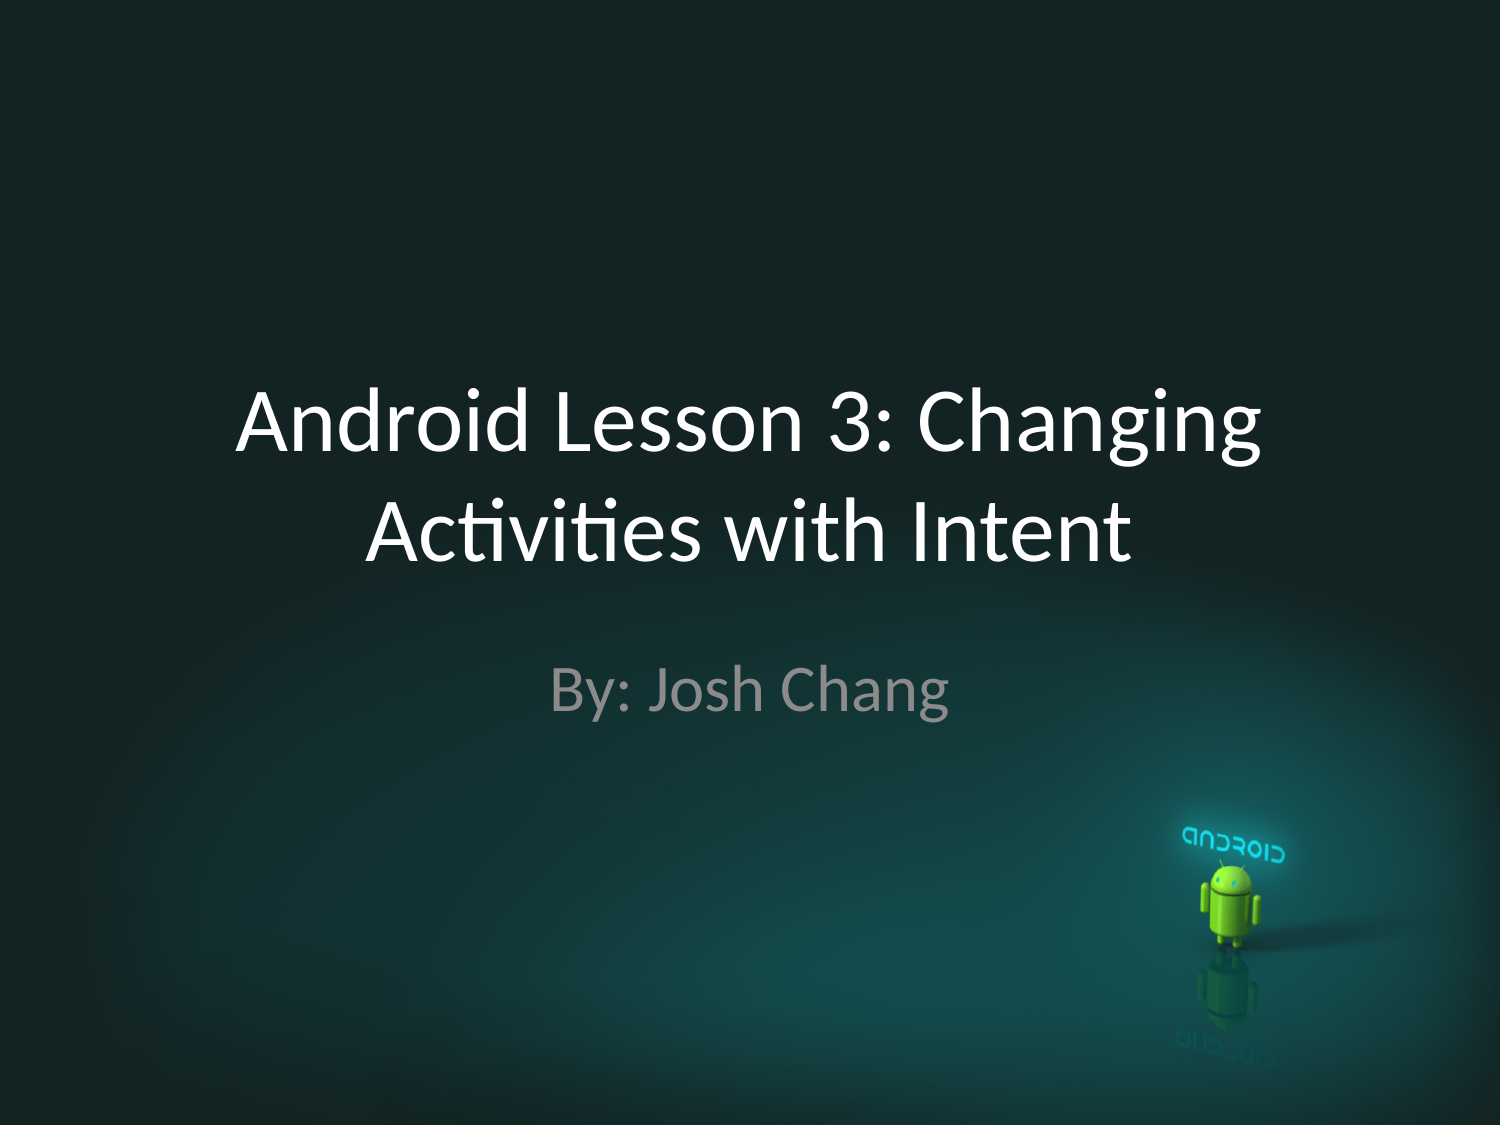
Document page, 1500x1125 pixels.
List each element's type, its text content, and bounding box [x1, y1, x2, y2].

subtitle By: Josh Chang [225, 637, 1275, 925]
title Android Lesson 3: Changing Activities with Intent [112, 349, 1388, 591]
picture [0, 0, 1500, 1125]
